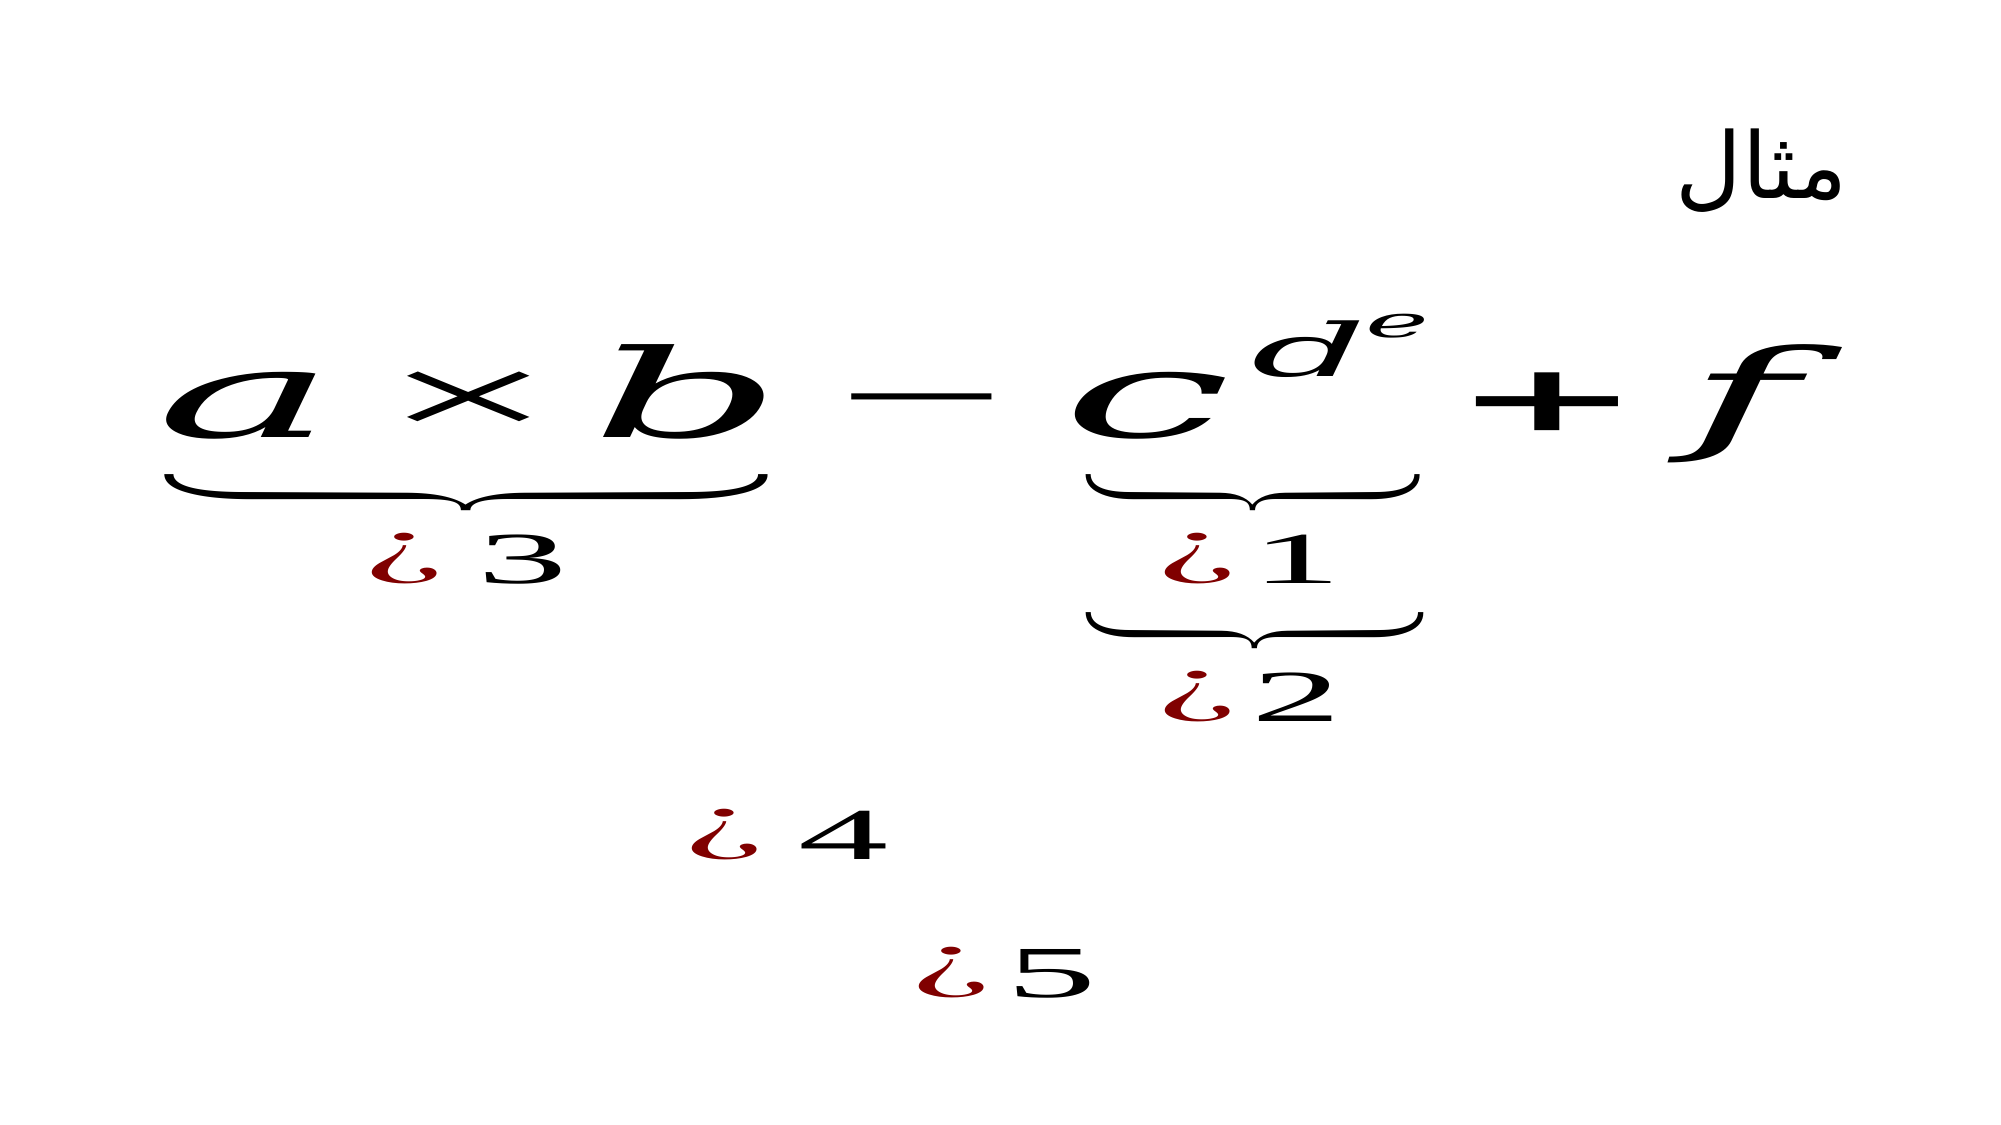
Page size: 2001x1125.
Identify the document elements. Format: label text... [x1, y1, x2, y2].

title مثال [137, 59, 1863, 278]
